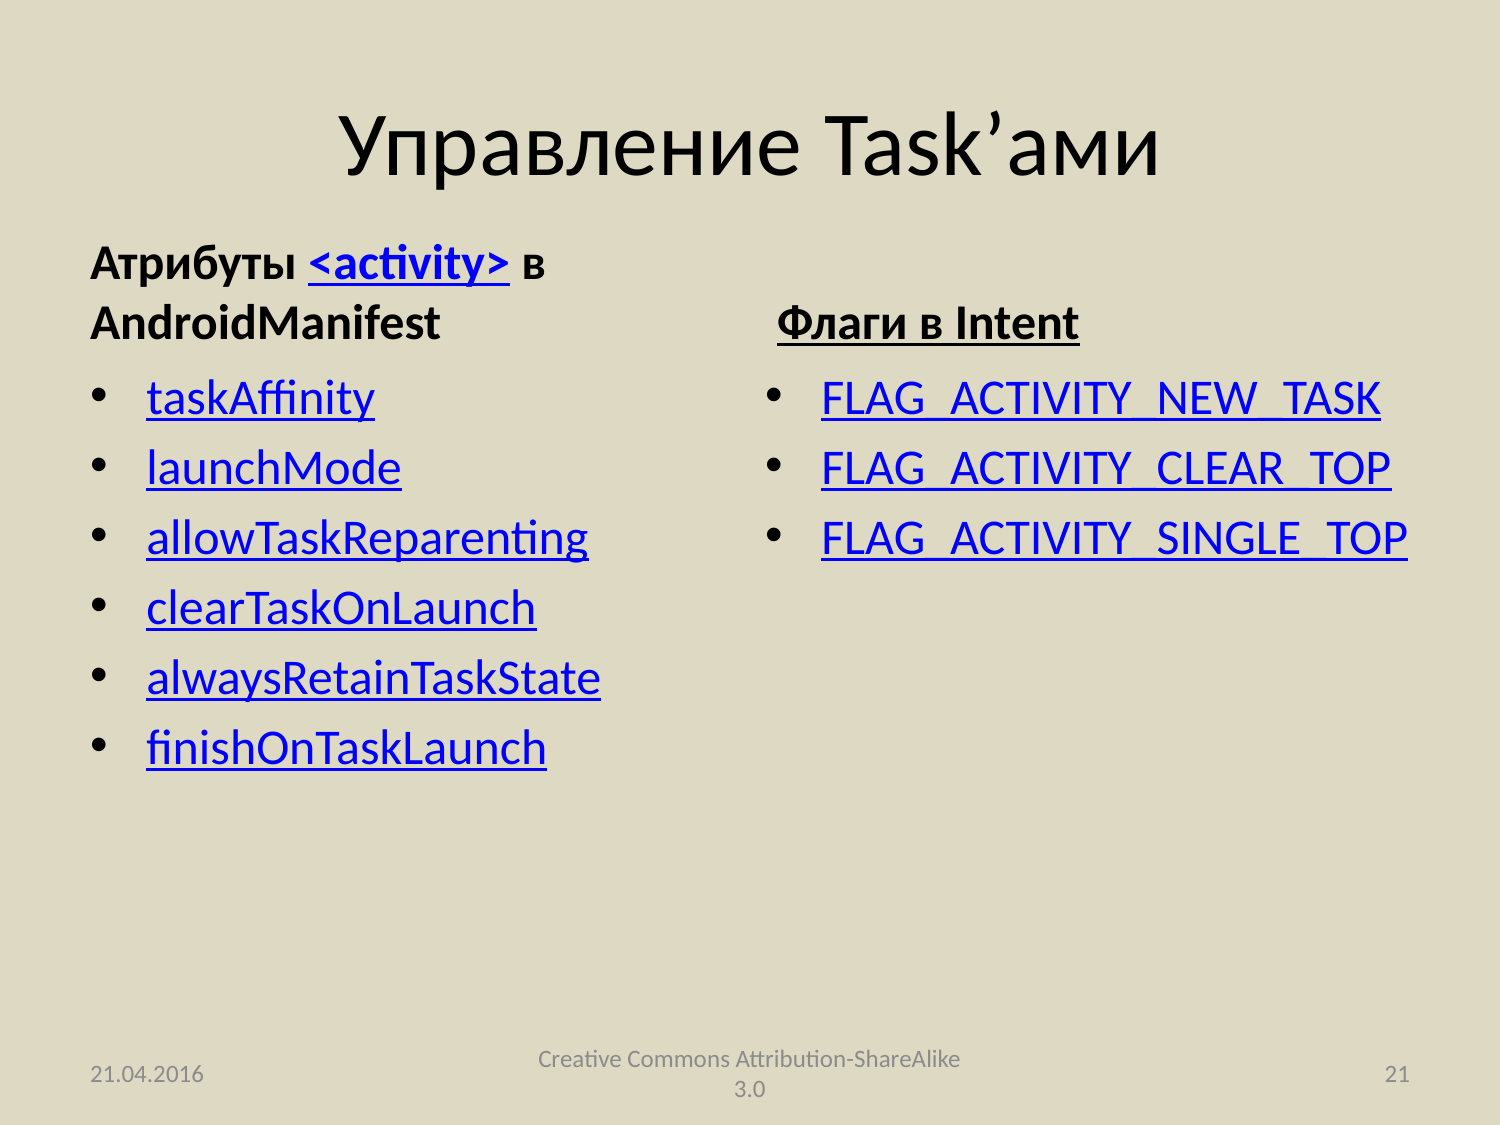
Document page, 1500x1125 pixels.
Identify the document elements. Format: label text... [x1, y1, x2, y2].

list Флаги в Intent [761, 251, 1426, 356]
title Управление Task’ами [74, 44, 1426, 233]
list FLAG_ACTIVITY_NEW_TASK FLAG_ACTIVITY_CLEAR_TOP FLAG_ACTIVITY_SINGLE_TOP [749, 356, 1426, 1006]
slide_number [75, 1042, 425, 1103]
slide_number 21 [1074, 1042, 1425, 1103]
list taskAffinity launchMode allowTaskReparenting clearTaskOnLaunch alwaysRetainTaskState finishOnTaskLaunch [74, 356, 738, 1006]
list Атрибуты <activity> в AndroidManifest [74, 251, 738, 356]
footer Creative Commons Attribution-ShareAlike 3.0 [512, 1042, 988, 1103]
